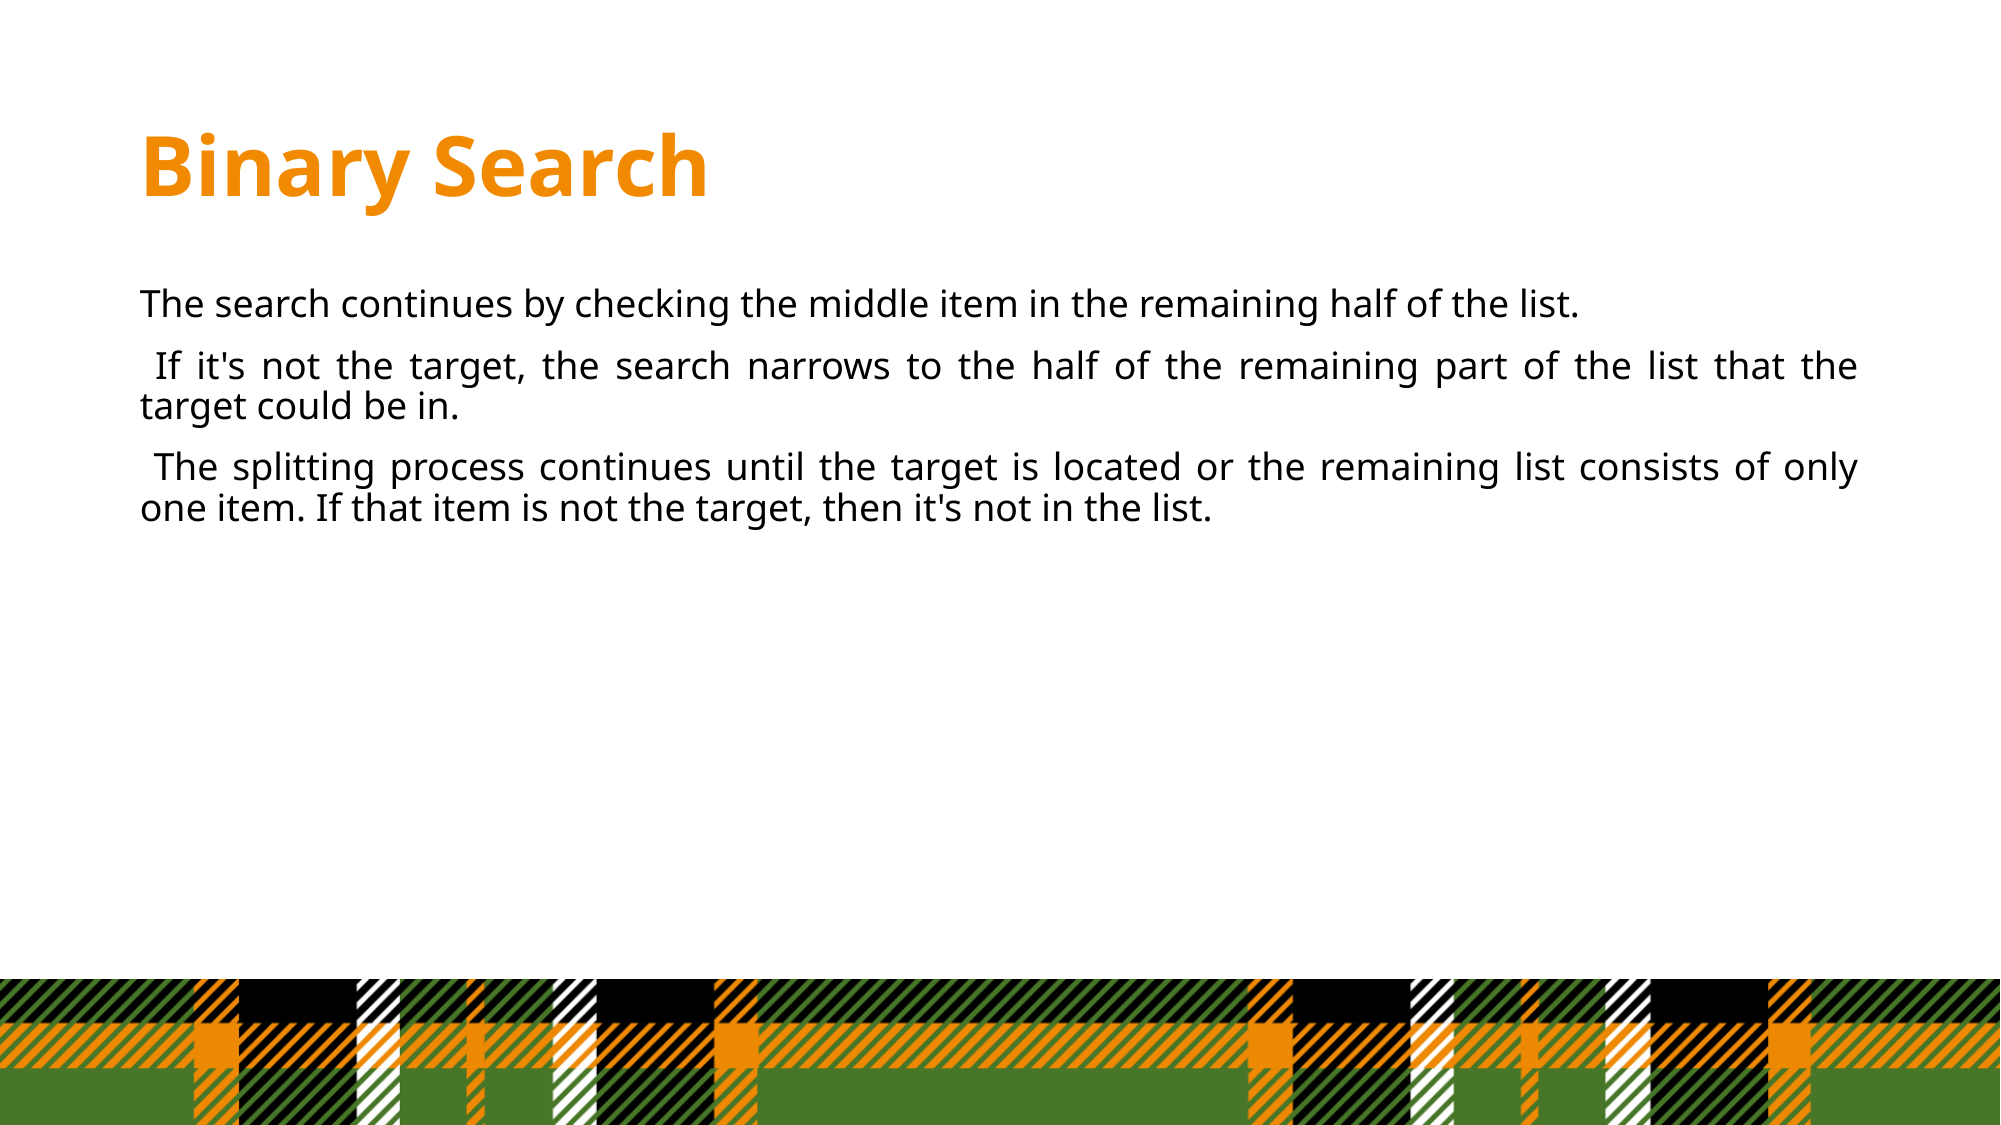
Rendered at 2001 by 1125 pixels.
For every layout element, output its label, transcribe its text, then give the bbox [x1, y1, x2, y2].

list The search continues by checking the middle item in the remaining half of the list. If it's not the target, the search narrows to the half of the remaining part of the list that the target could be in. The splitting process continues until the target is located or the remaining list consists of only one item. If that item is not the target, then it's not in the list. [125, 278, 1875, 828]
picture [0, 979, 2000, 1125]
title Binary Search [125, 117, 1863, 224]
